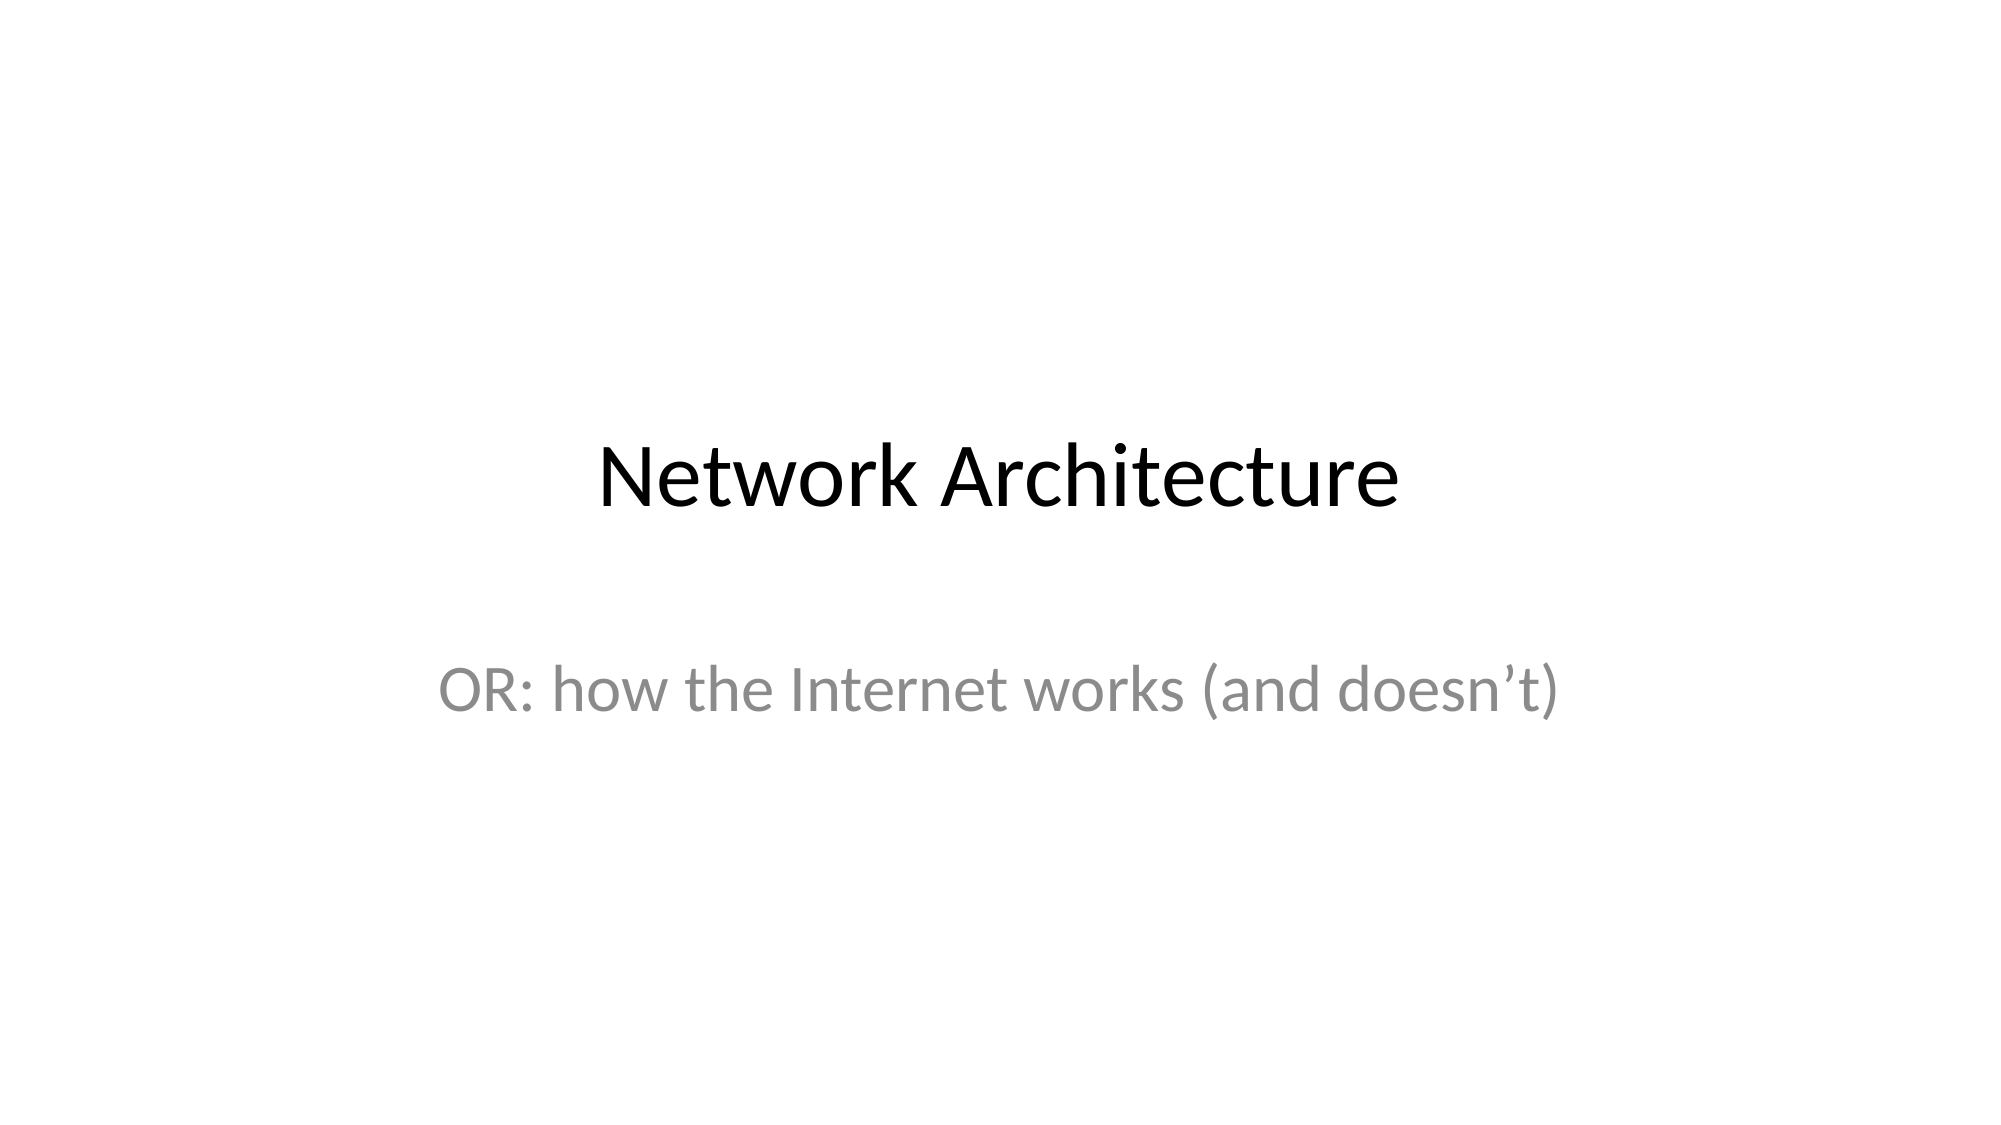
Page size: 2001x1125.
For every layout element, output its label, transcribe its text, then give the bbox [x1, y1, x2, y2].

subtitle OR: how the Internet works (and doesn’t) [300, 637, 1700, 925]
title Network Architecture [150, 349, 1850, 591]
